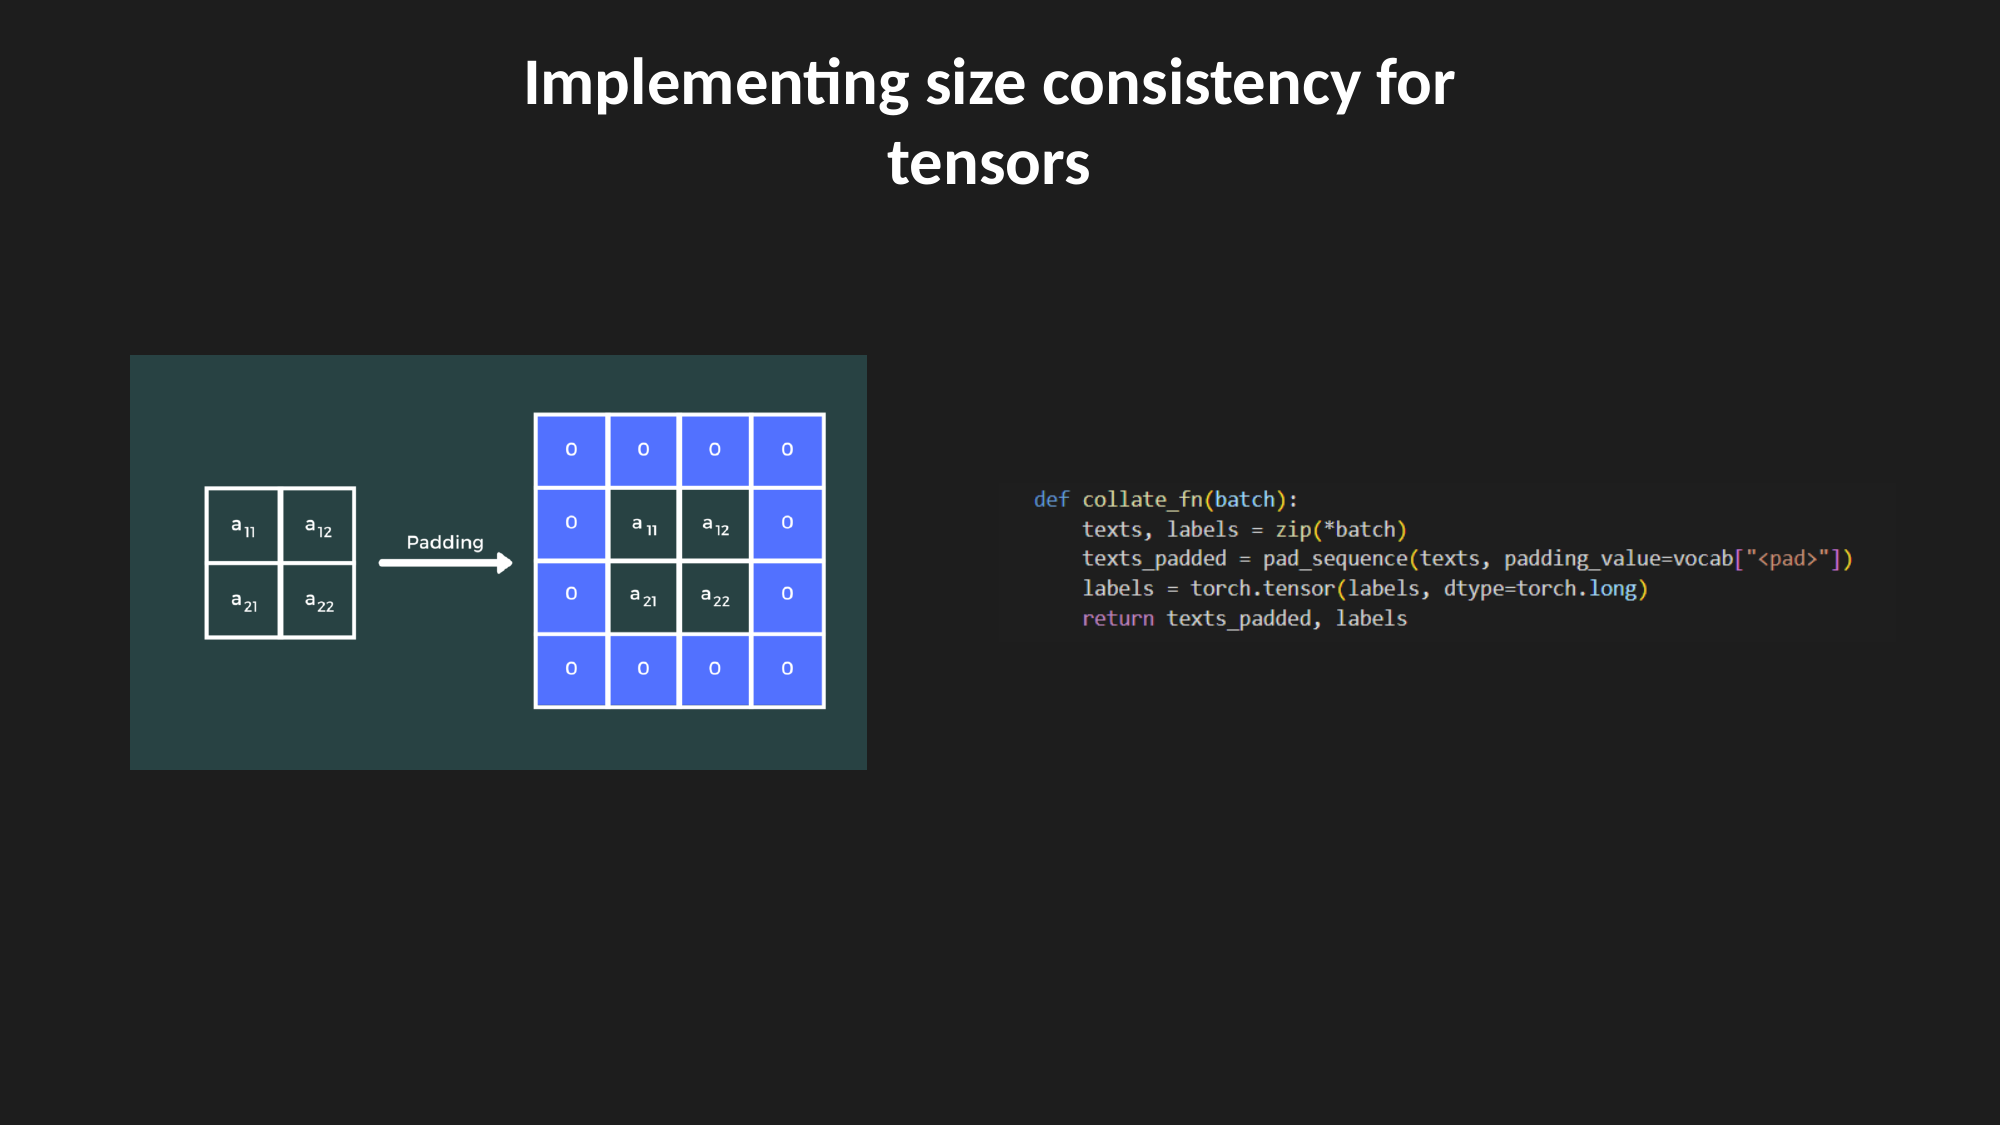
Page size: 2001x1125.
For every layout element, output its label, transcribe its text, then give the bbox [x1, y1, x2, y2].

picture [999, 483, 1896, 642]
text_box Implementing size consistency for tensors [431, 30, 1548, 206]
picture [130, 355, 867, 770]
